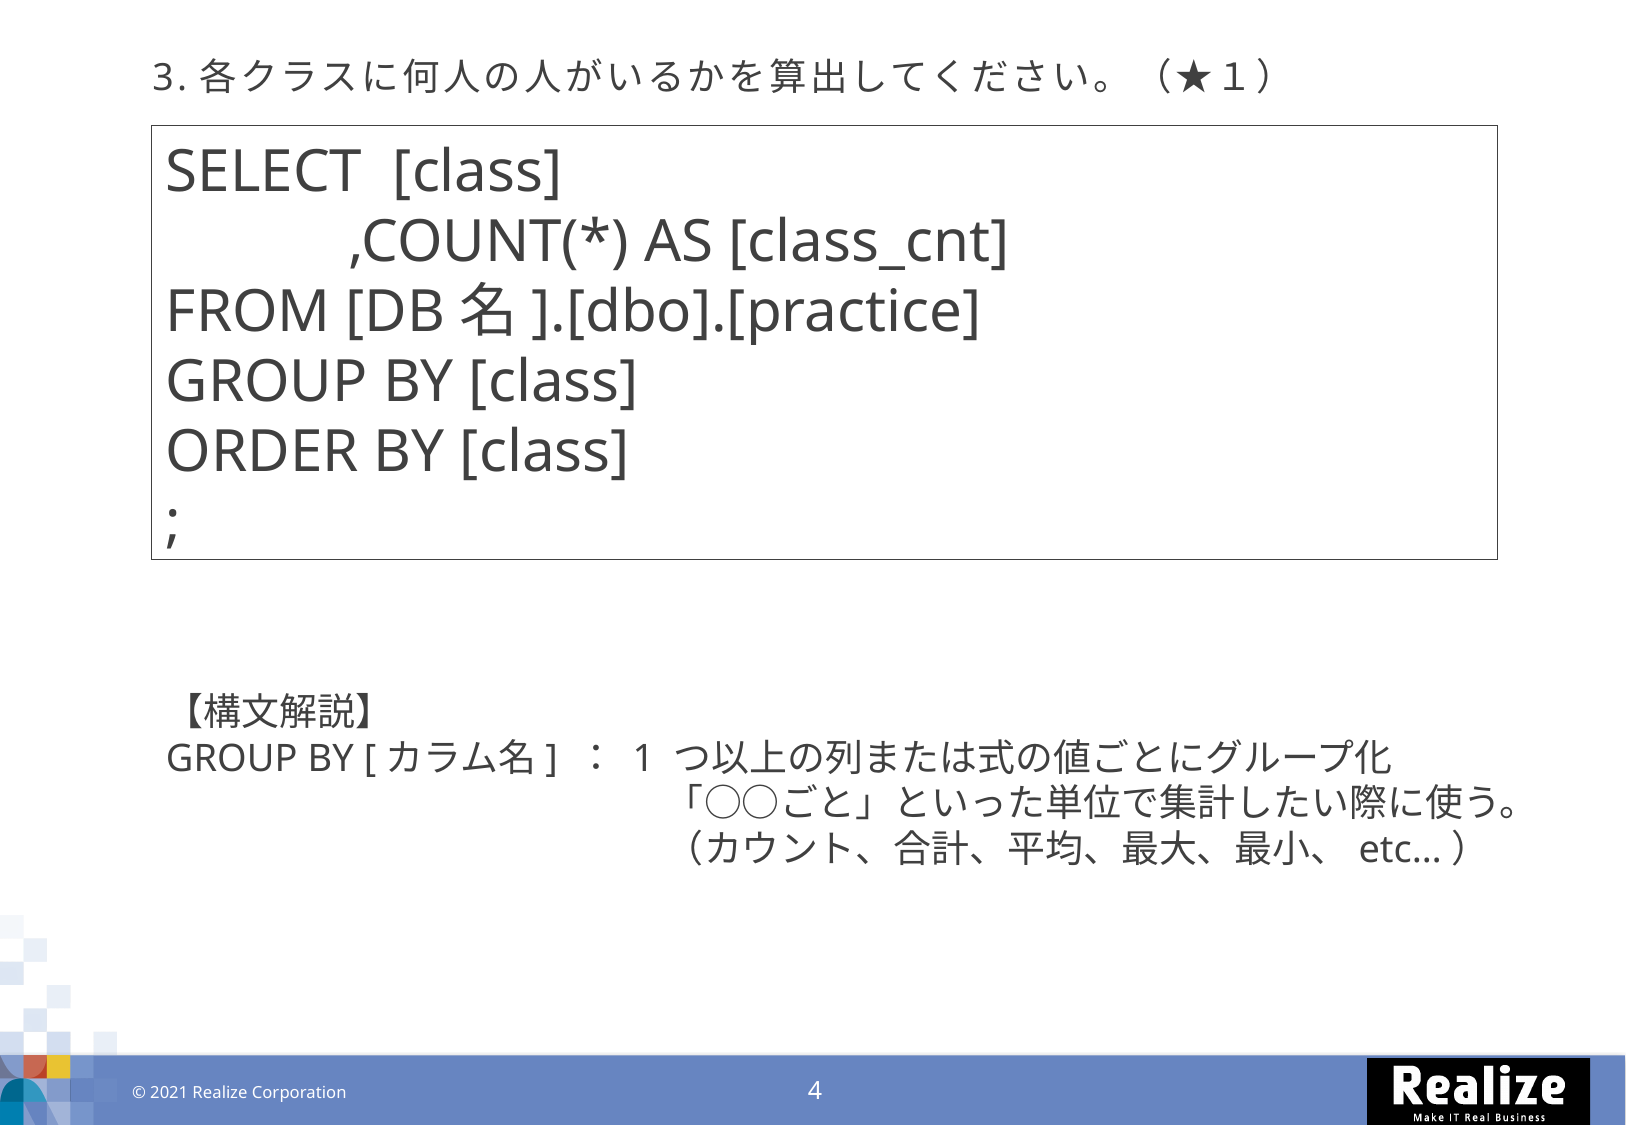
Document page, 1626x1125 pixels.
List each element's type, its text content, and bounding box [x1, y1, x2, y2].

text_box SELECT [class] ,COUNT(*) AS [class_cnt] FROM [DB名].[dbo].[practice] GROUP BY [class] ORDER BY [class] ; [151, 125, 1498, 560]
picture [0, 915, 117, 1125]
text_box 【構文解説】 GROUP BY [カラム名] ： 1 つ以上の列または式の値ごとにグループ化 「○○ごと」といった単位で集計したい際に使う。 （カウント、合計、平均、最大、最小、etc…） [151, 680, 1522, 923]
picture [1367, 1058, 1591, 1125]
title 3.各クラスに何人の人がいるかを算出してください。（★１） [137, 45, 1488, 126]
